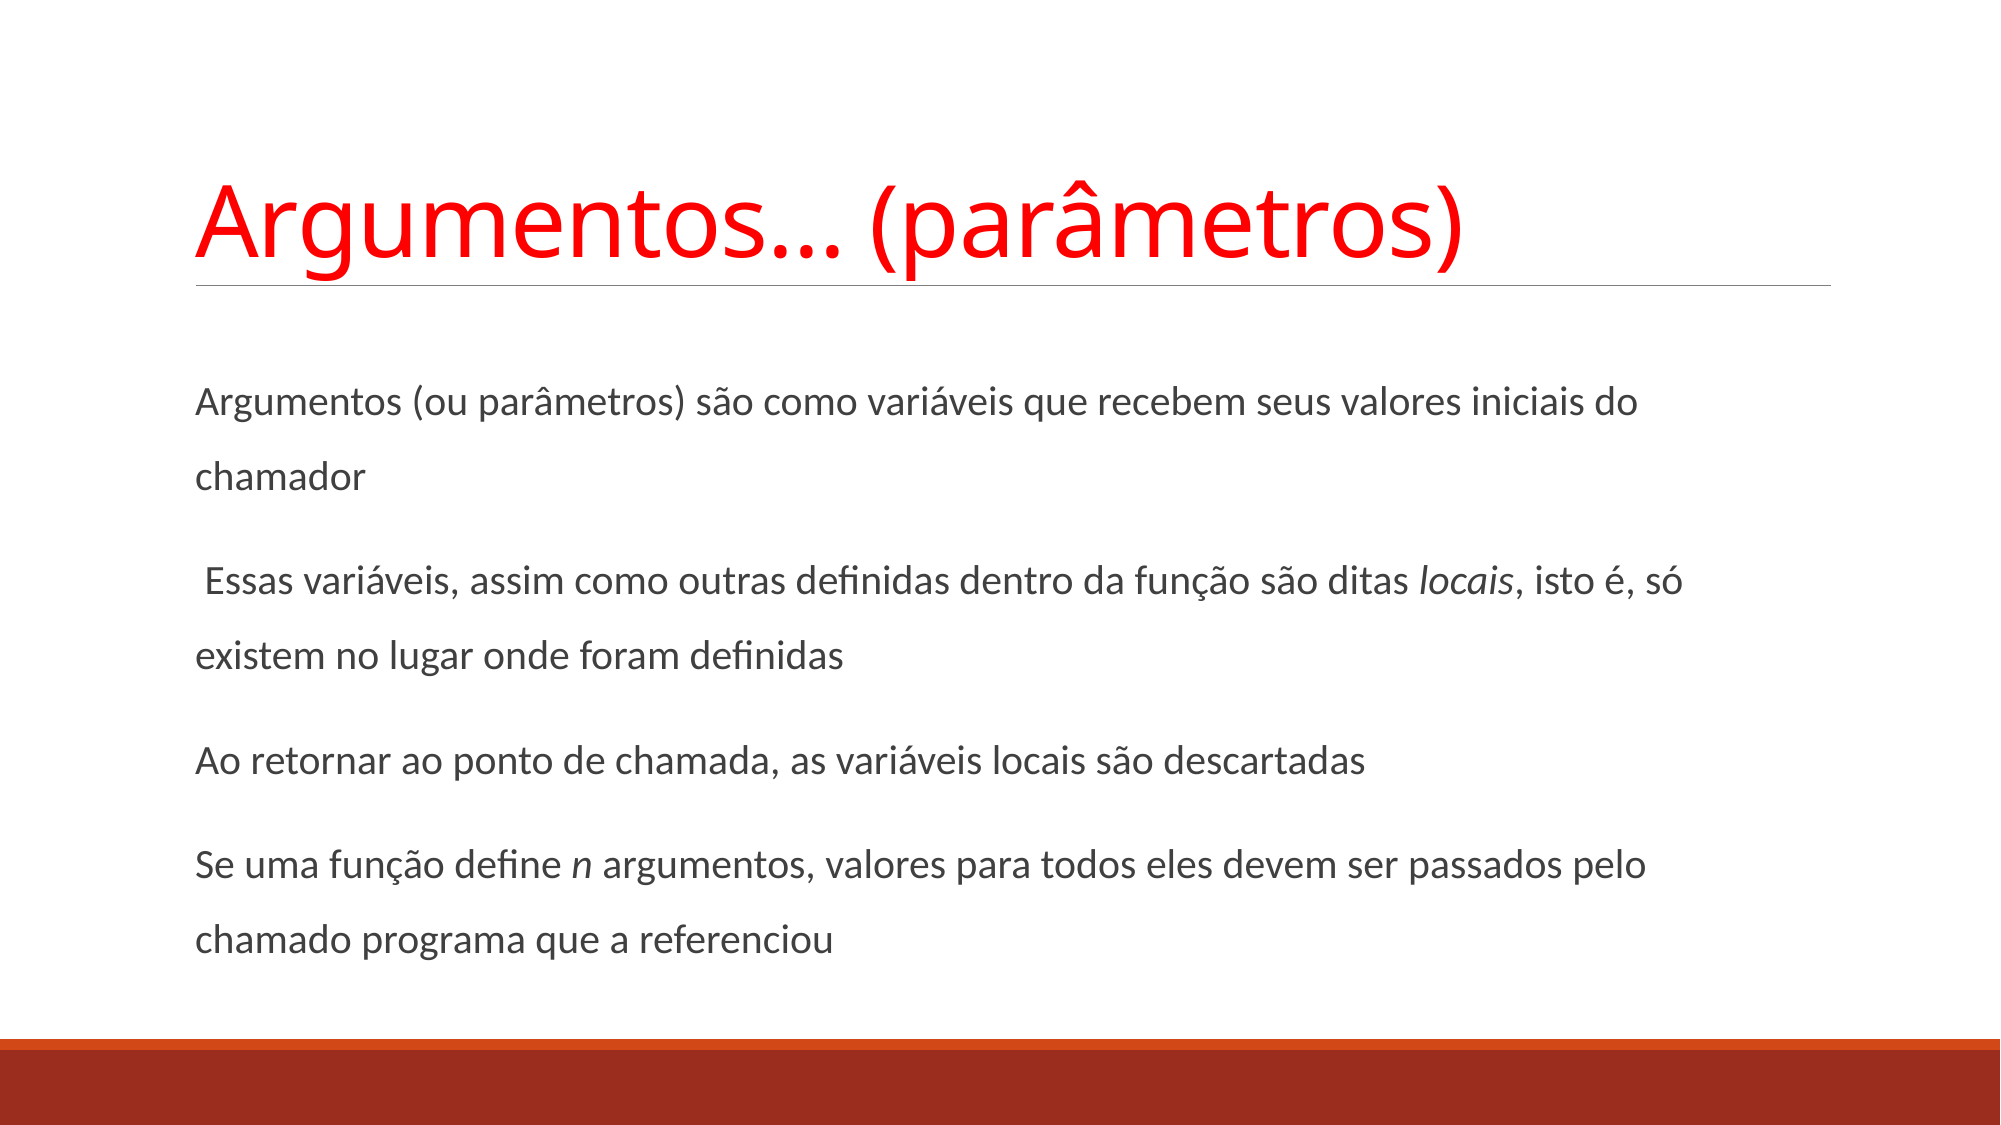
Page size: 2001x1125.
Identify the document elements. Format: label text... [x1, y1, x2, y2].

title Argumentos... (parâmetros) [180, 47, 1830, 285]
list Argumentos (ou parâmetros) são como variáveis que recebem seus valores iniciais do chamador Essas variáveis, assim como outras definidas dentro da função são ditas locais, isto é, só existem no lugar onde foram definidas Ao retornar ao ponto de chamada, as variáveis locais são descartadas Se uma função define n argumentos, valores para todos eles devem ser passados pelo chamado programa que a referenciou [180, 341, 1736, 1006]
